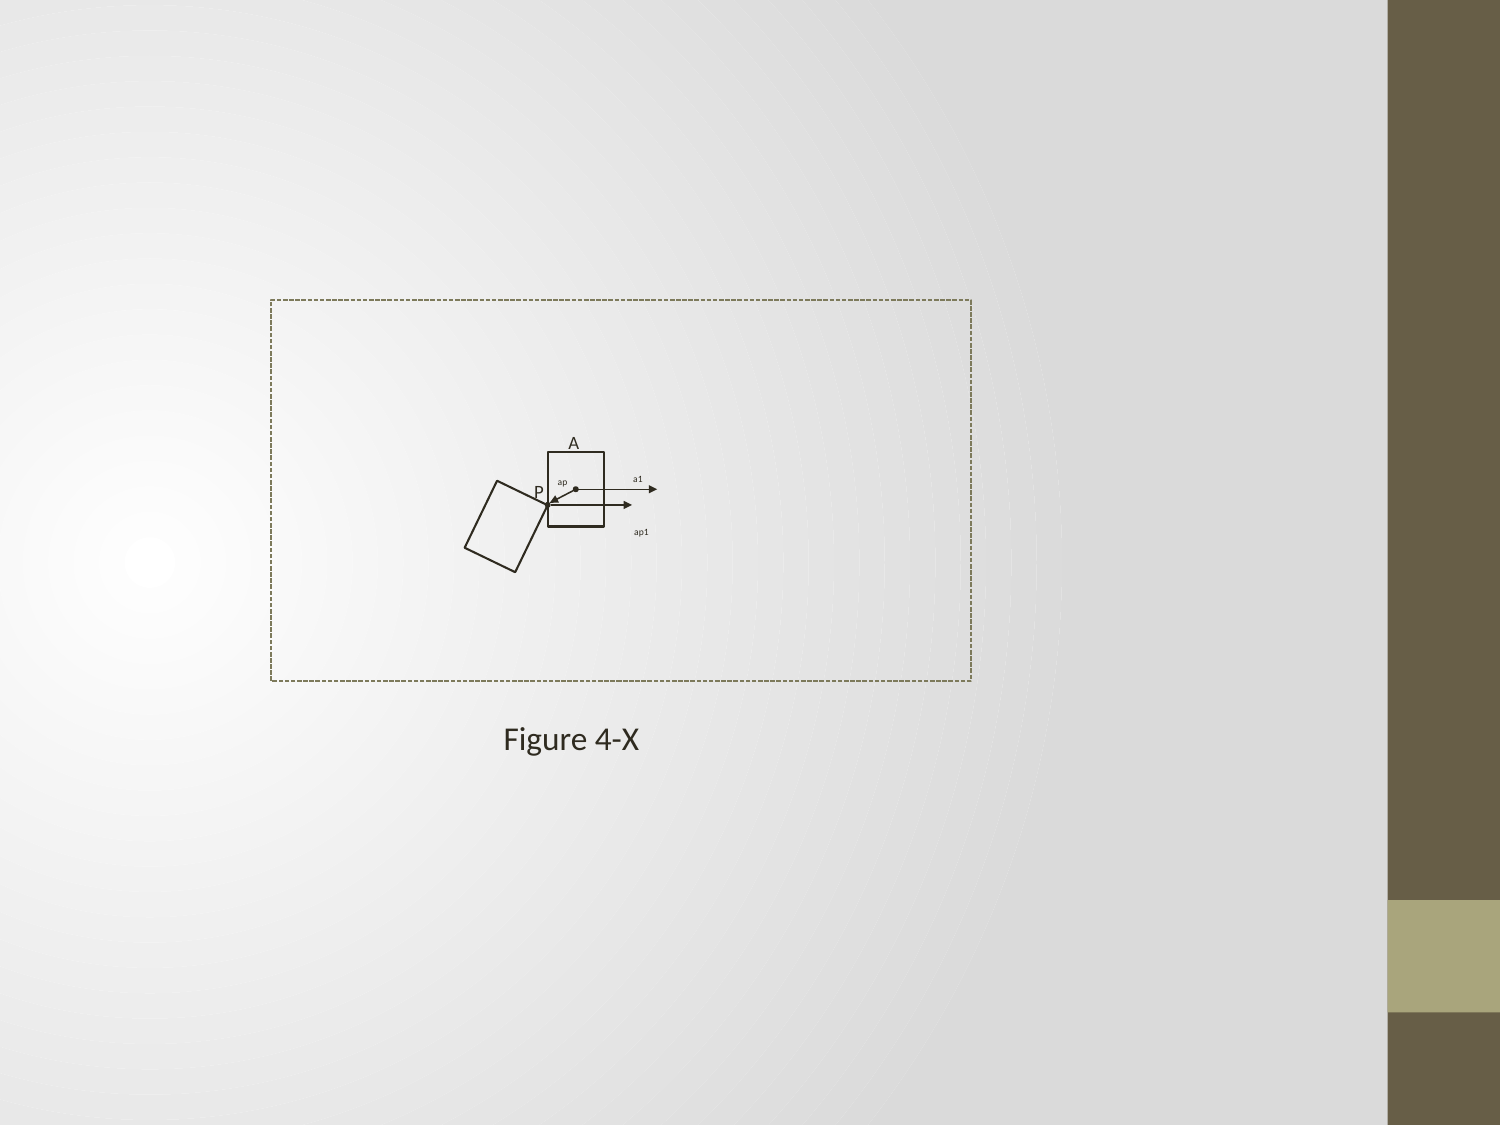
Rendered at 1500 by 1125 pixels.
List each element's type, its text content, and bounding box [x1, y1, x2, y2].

text_box [544, 499, 551, 510]
text_box [269, 298, 973, 683]
text_box P [534, 472, 544, 510]
text_box A [568, 423, 580, 461]
text_box Figure 4-X [503, 709, 852, 765]
text_box [546, 509, 606, 529]
text_box [546, 450, 606, 492]
text_box [462, 478, 548, 575]
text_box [549, 488, 577, 504]
